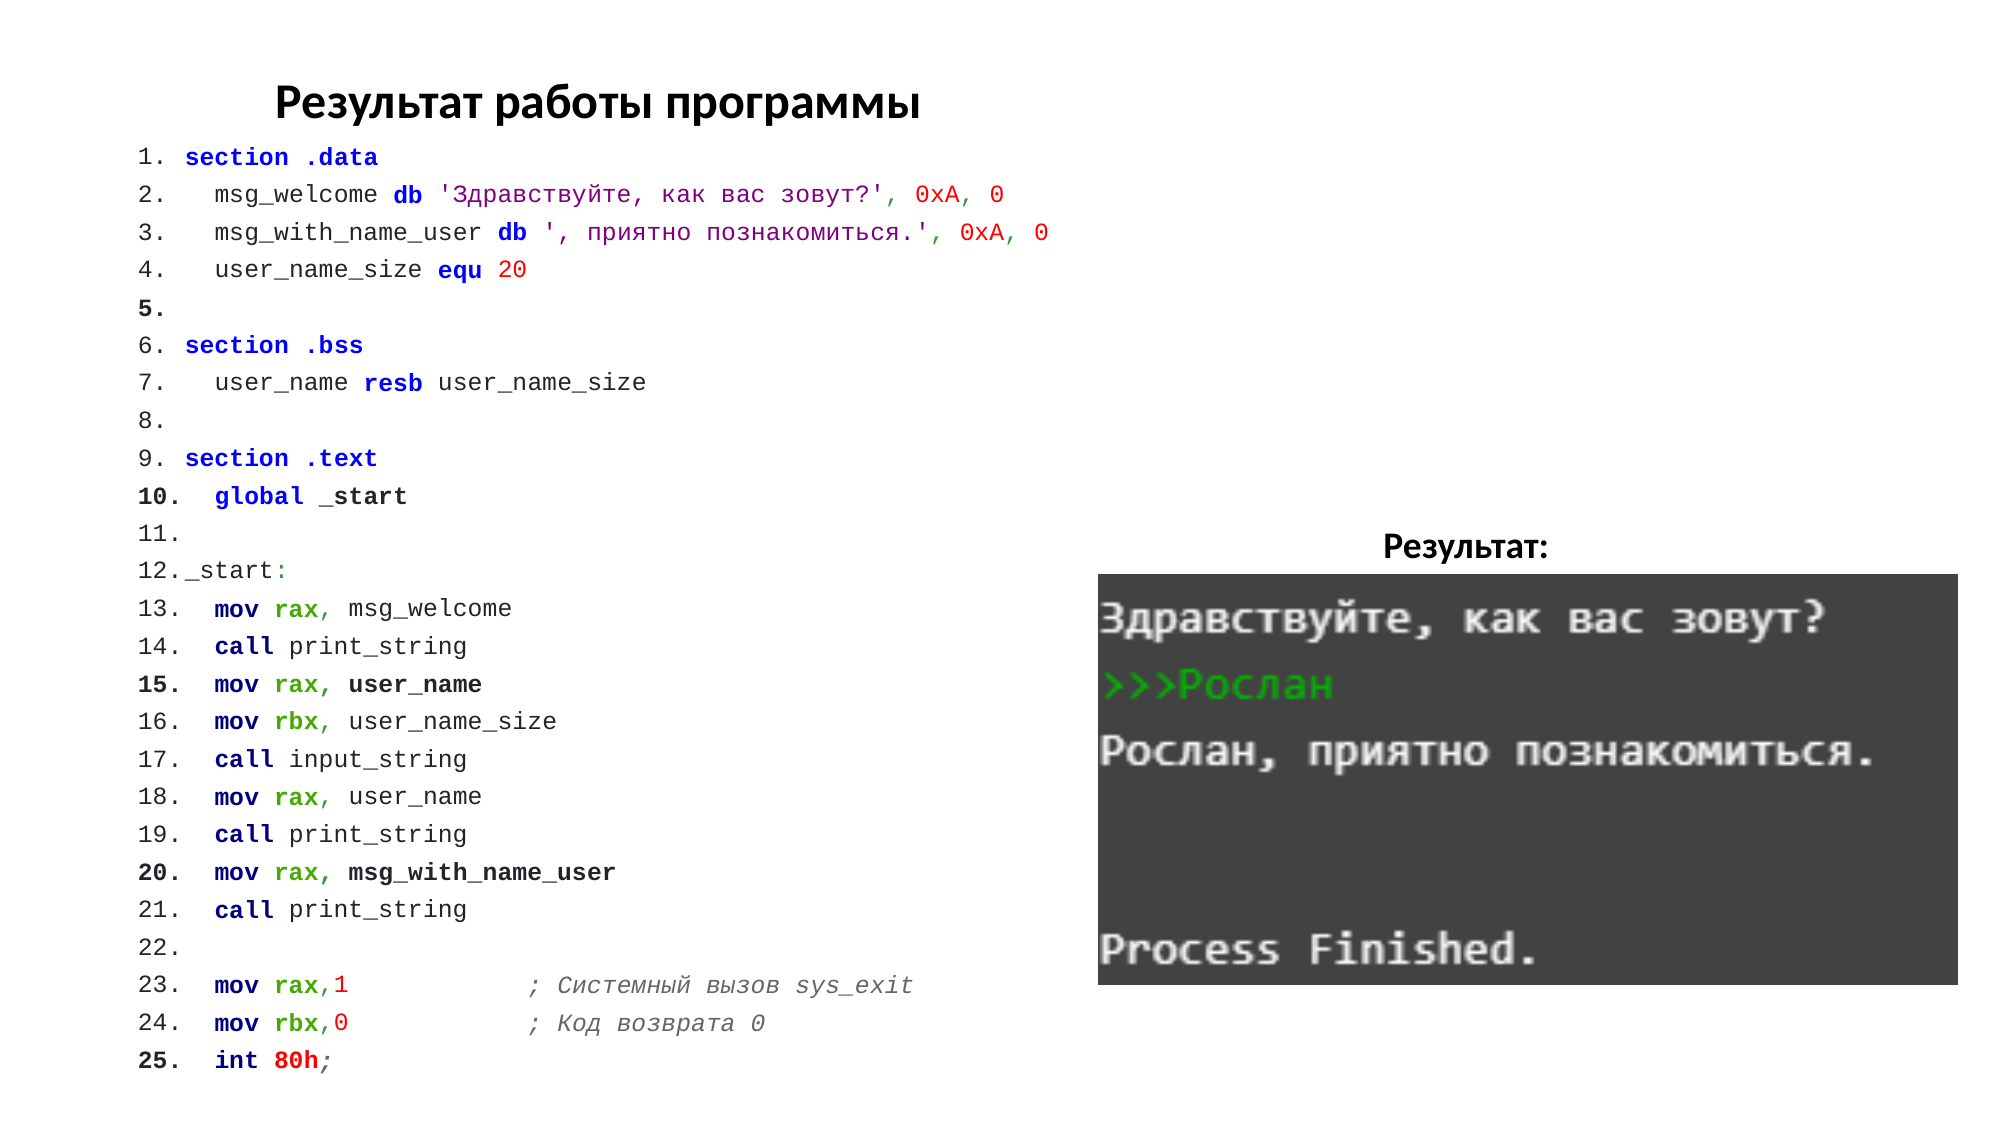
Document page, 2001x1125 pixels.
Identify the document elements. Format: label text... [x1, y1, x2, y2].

picture [1098, 574, 1958, 985]
text_box Результат: [1368, 514, 1609, 574]
text_box Результат работы программы [260, 61, 1262, 136]
picture [90, 136, 1050, 1081]
